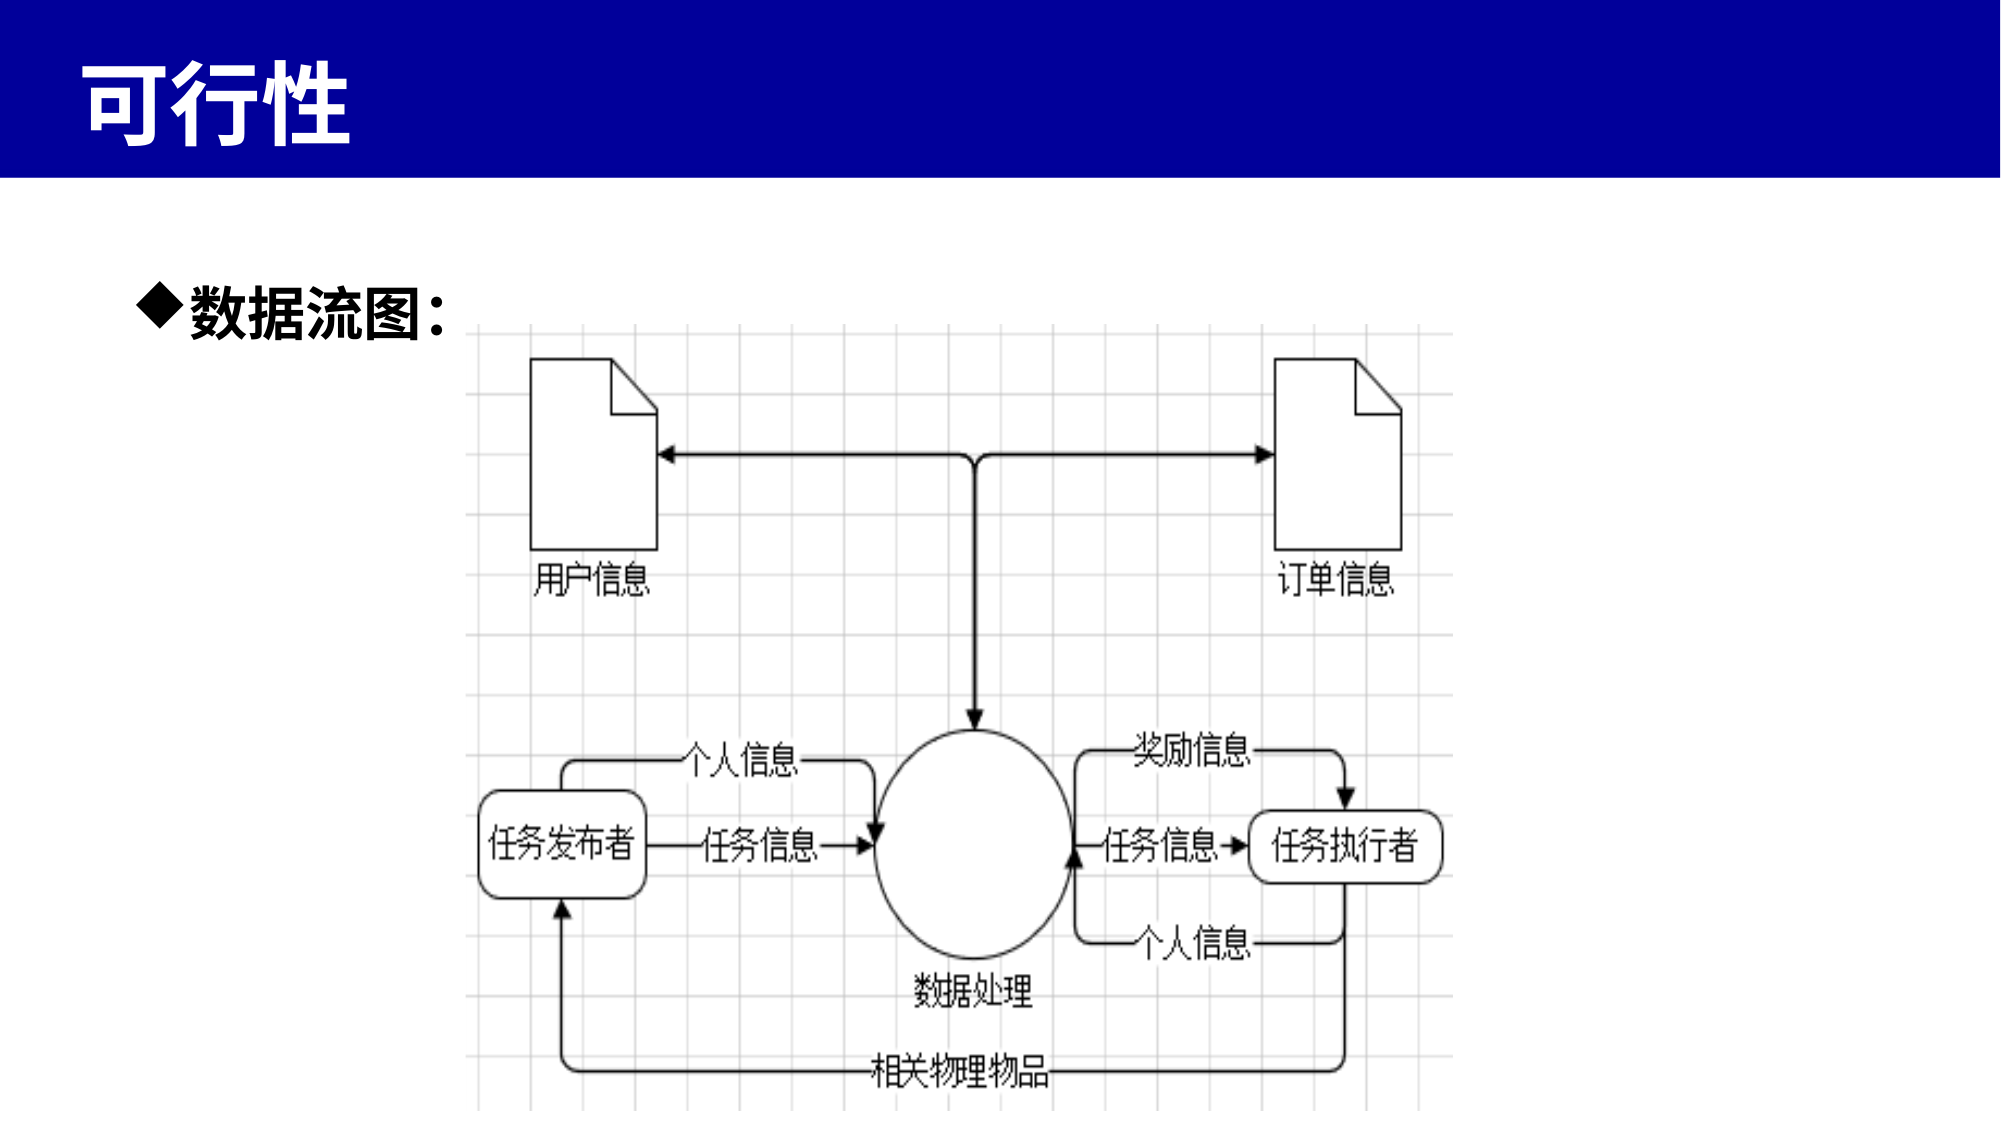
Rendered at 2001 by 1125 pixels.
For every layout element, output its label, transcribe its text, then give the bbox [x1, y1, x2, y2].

text_box 可行性 [0, 0, 1725, 218]
picture [0, 0, 2001, 1125]
text_box 数据流图： [115, 277, 1841, 992]
